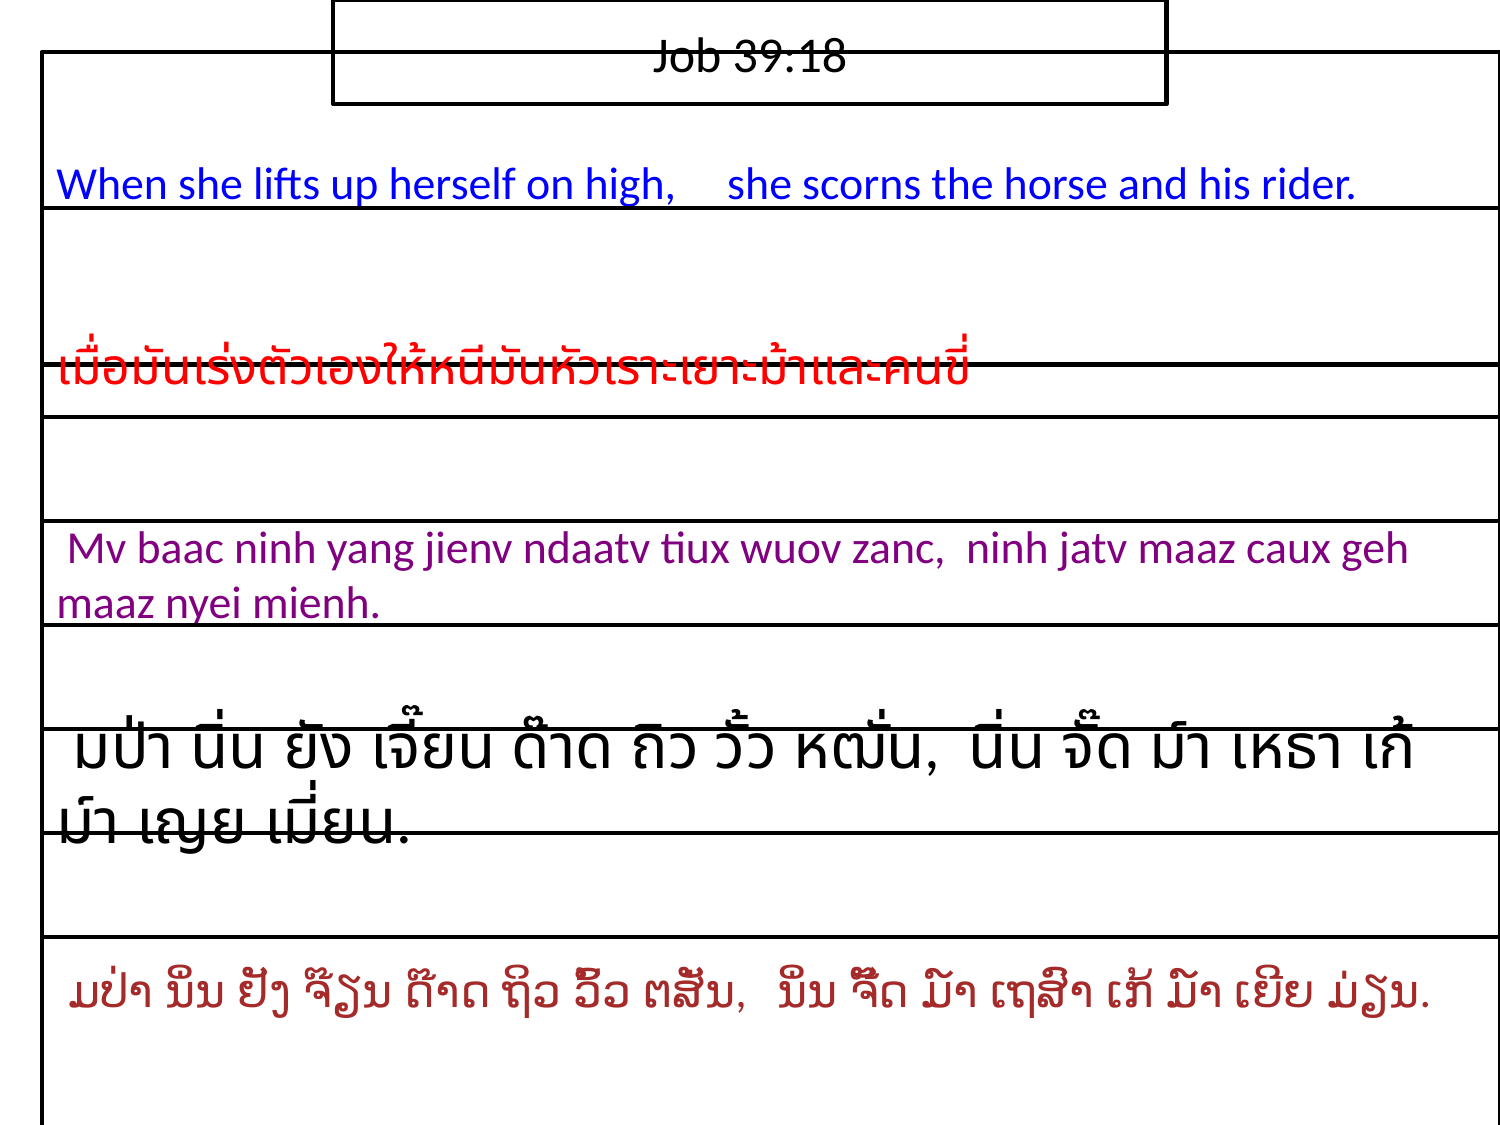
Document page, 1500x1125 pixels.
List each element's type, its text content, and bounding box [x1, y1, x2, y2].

text_box เมื่อ​มัน​เร่ง​ตัวเอง​ให้​หนีมัน​หัวเราะ​เยาะ​ม้า​และ​คน​ขี่ [40, 206, 1500, 415]
text_box Mv baac ninh yang jienv ndaatv tiux wuov zanc, ninh jatv maaz caux geh maaz nyei mienh. [40, 415, 1500, 623]
text_box Job 39:18 [331, 0, 1169, 50]
text_box When she lifts up herself on high, she scorns the horse and his rider. [40, 50, 1500, 206]
text_box มป่า นิ่น ยัง เจี๊ยน ด๊าด ถิว วั้ว หฒั่น, นิ่น จั๊ด ม์า เหธา เก้ ม์า เญย เมี่ยน. [40, 623, 1500, 831]
text_box ມປ່າ ນິ່ນ ຢັງ ຈ໊ຽນ ດ໊າດ ຖິວ ວົ້ວ ຕສັ່ນ, ນິ່ນ ຈັ໊ດ ມ໌າ ເຖສົາ ເກ້ ມ໌າ ເຍີຍ ມ່ຽນ. [40, 831, 1500, 1125]
